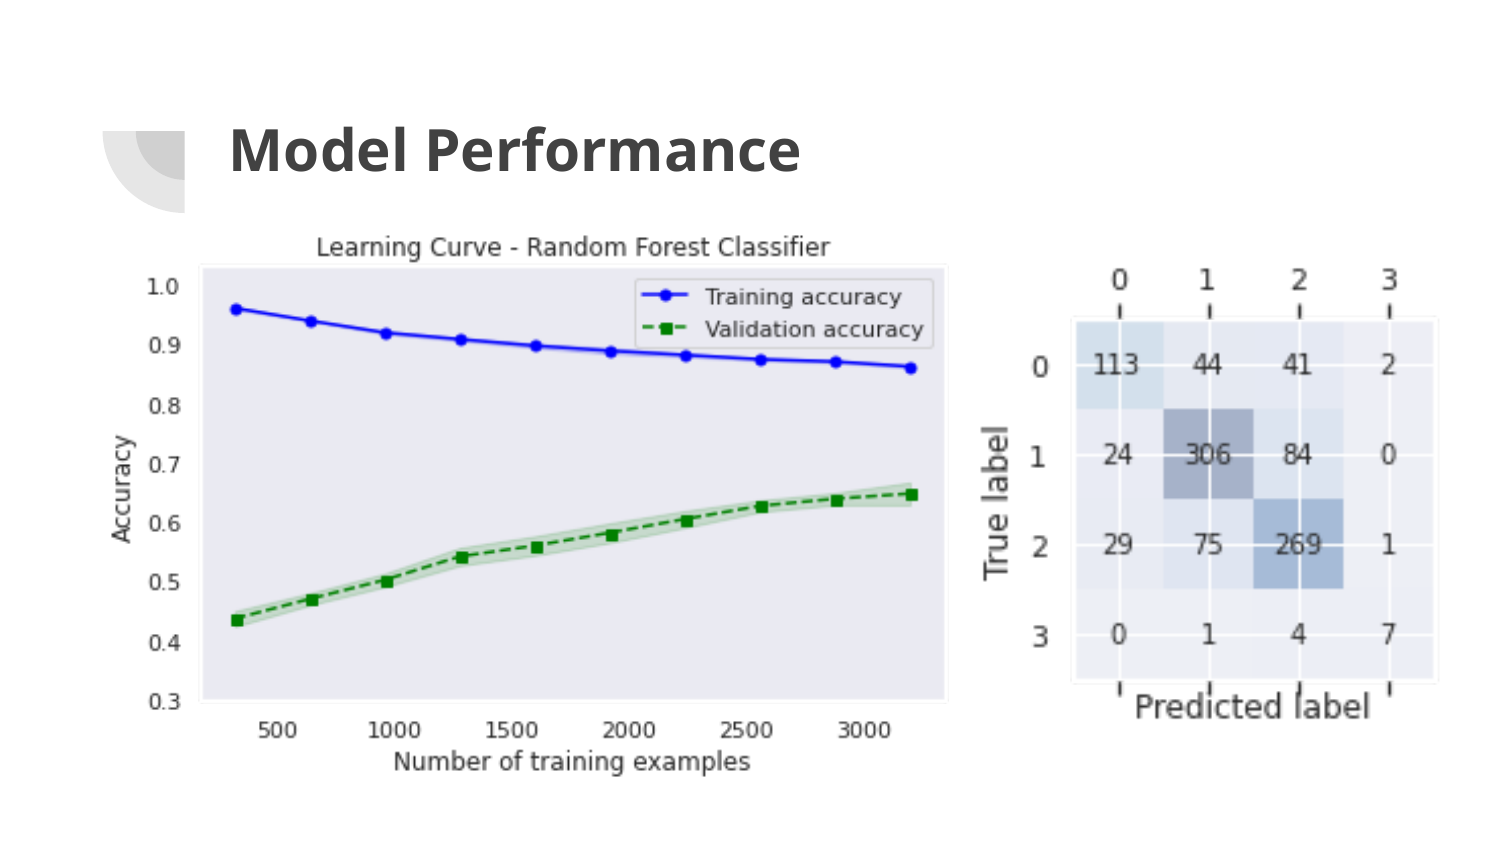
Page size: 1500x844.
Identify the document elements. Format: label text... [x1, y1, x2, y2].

picture [98, 221, 957, 789]
picture [966, 251, 1451, 744]
title Model Performance [213, 98, 1368, 252]
